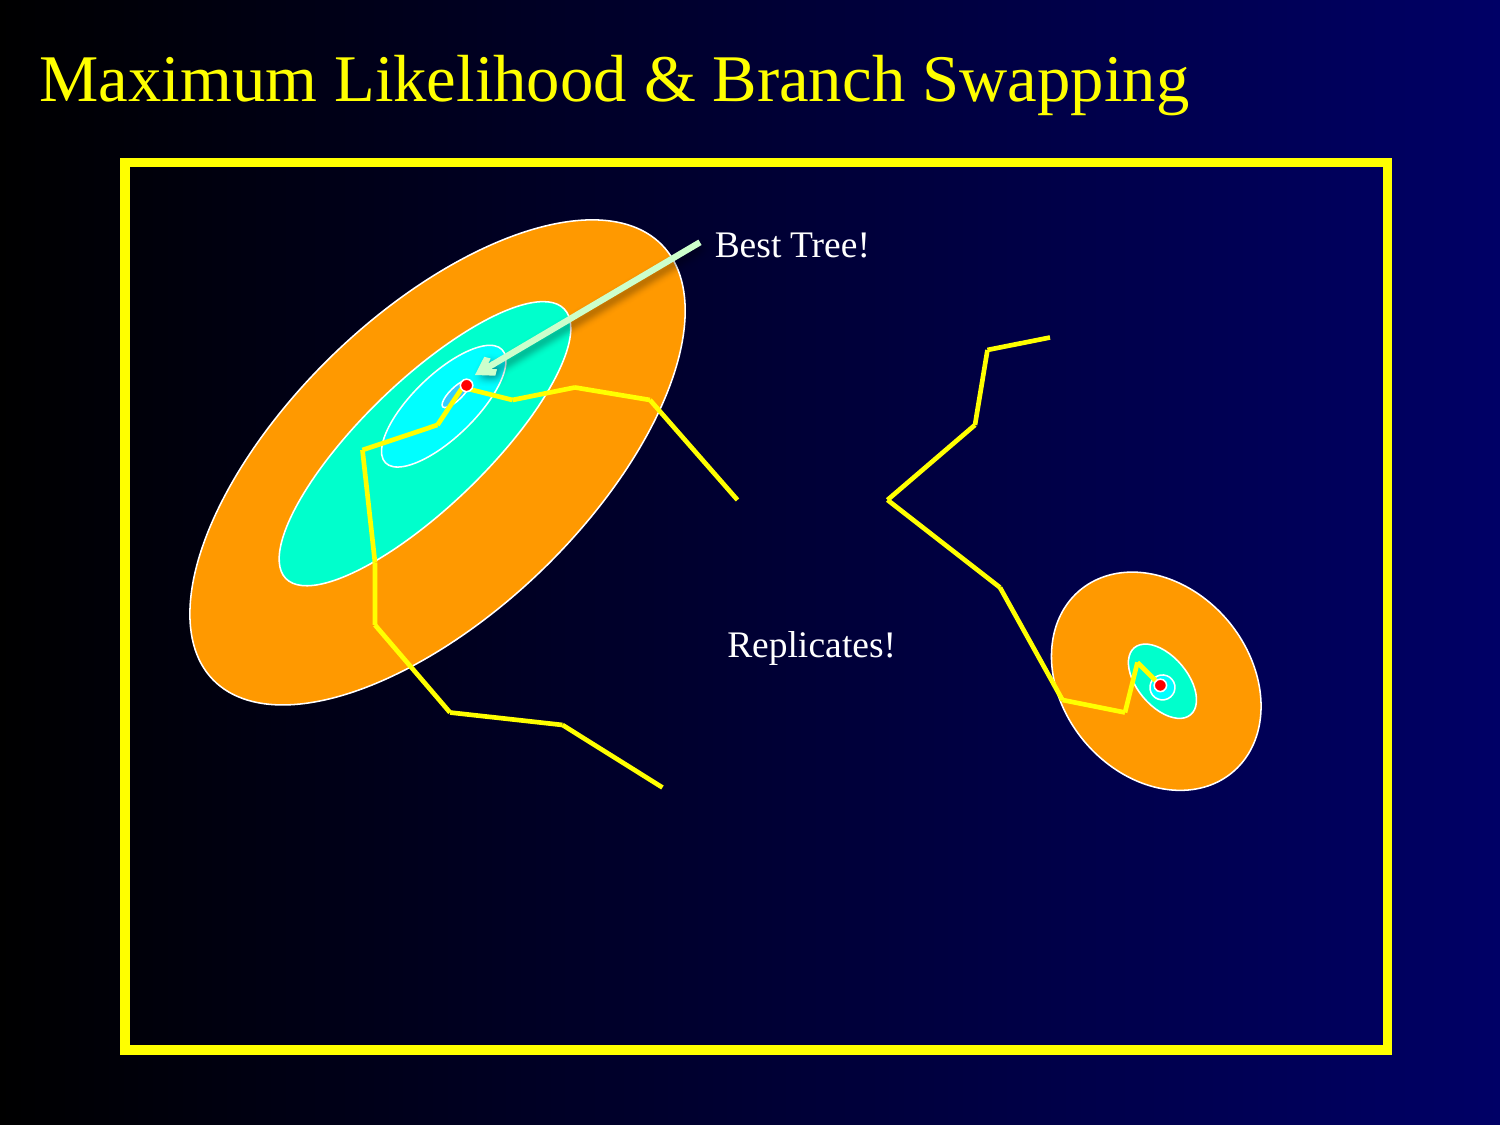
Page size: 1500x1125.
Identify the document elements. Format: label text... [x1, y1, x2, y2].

text_box [1150, 674, 1175, 700]
text_box [500, 219, 658, 241]
text_box [279, 329, 553, 586]
text_box [1154, 679, 1167, 692]
text_box [460, 379, 473, 392]
text_box [381, 350, 499, 468]
text_box [1128, 644, 1197, 719]
text_box [442, 382, 466, 408]
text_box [474, 242, 701, 376]
text_box Maximum Likelihood & Branch Swapping [24, 12, 1300, 138]
text_box Replicates! [712, 612, 975, 673]
text_box [1051, 572, 1262, 791]
text_box [124, 162, 1388, 1050]
text_box [189, 255, 671, 705]
text_box Best Tree! [699, 212, 963, 273]
